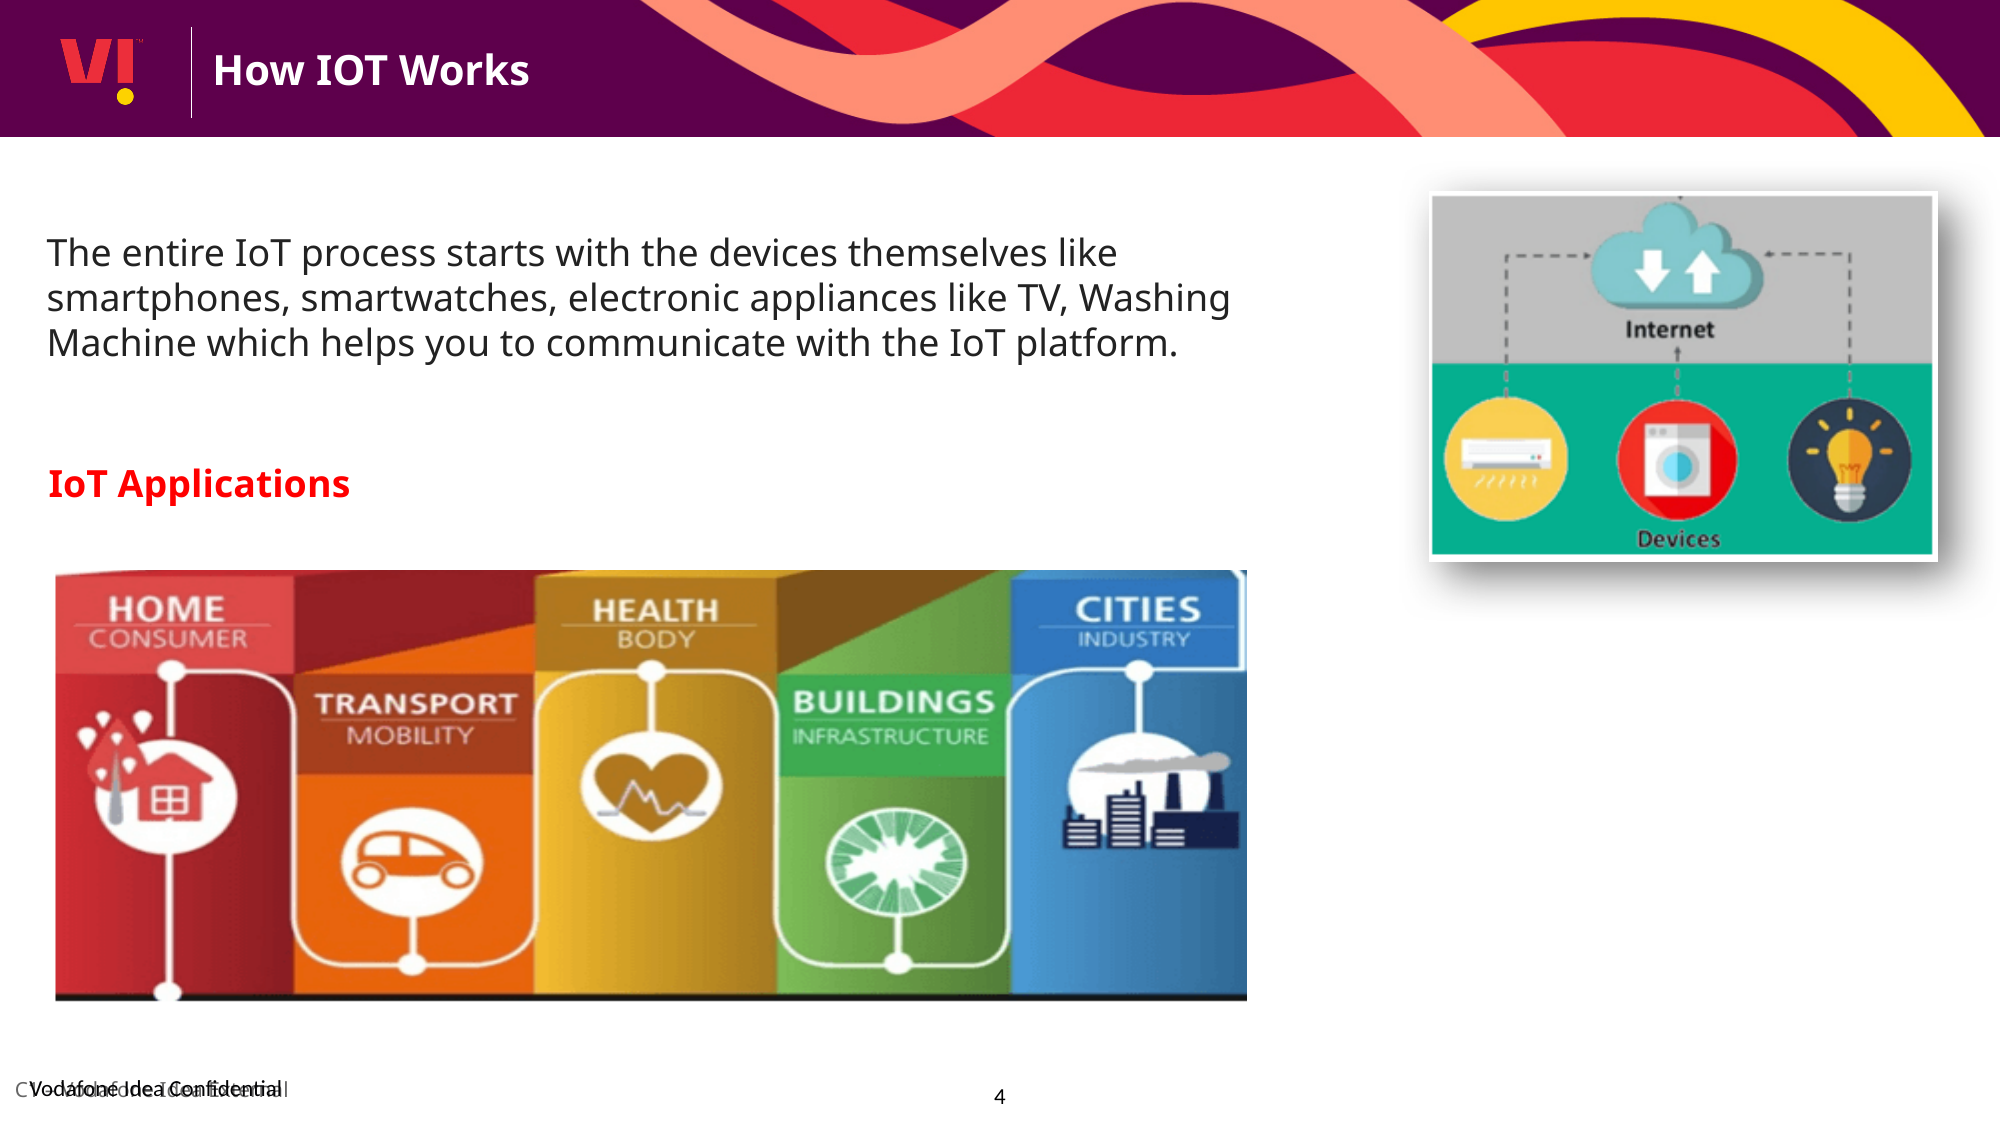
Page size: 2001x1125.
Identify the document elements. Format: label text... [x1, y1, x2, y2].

picture [1429, 191, 1938, 563]
slide_number 4 [928, 1065, 1072, 1125]
text_box IoT Applications [33, 452, 1034, 513]
picture [54, 570, 1247, 1004]
text_box The entire IoT process starts with the devices themselves like smartphones, smartwatches, electronic appliances like TV, Washing Machine which helps you to communicate with the IoT platform. [31, 221, 1374, 372]
picture [0, 0, 2000, 137]
text_box How IOT Works [197, 36, 714, 92]
